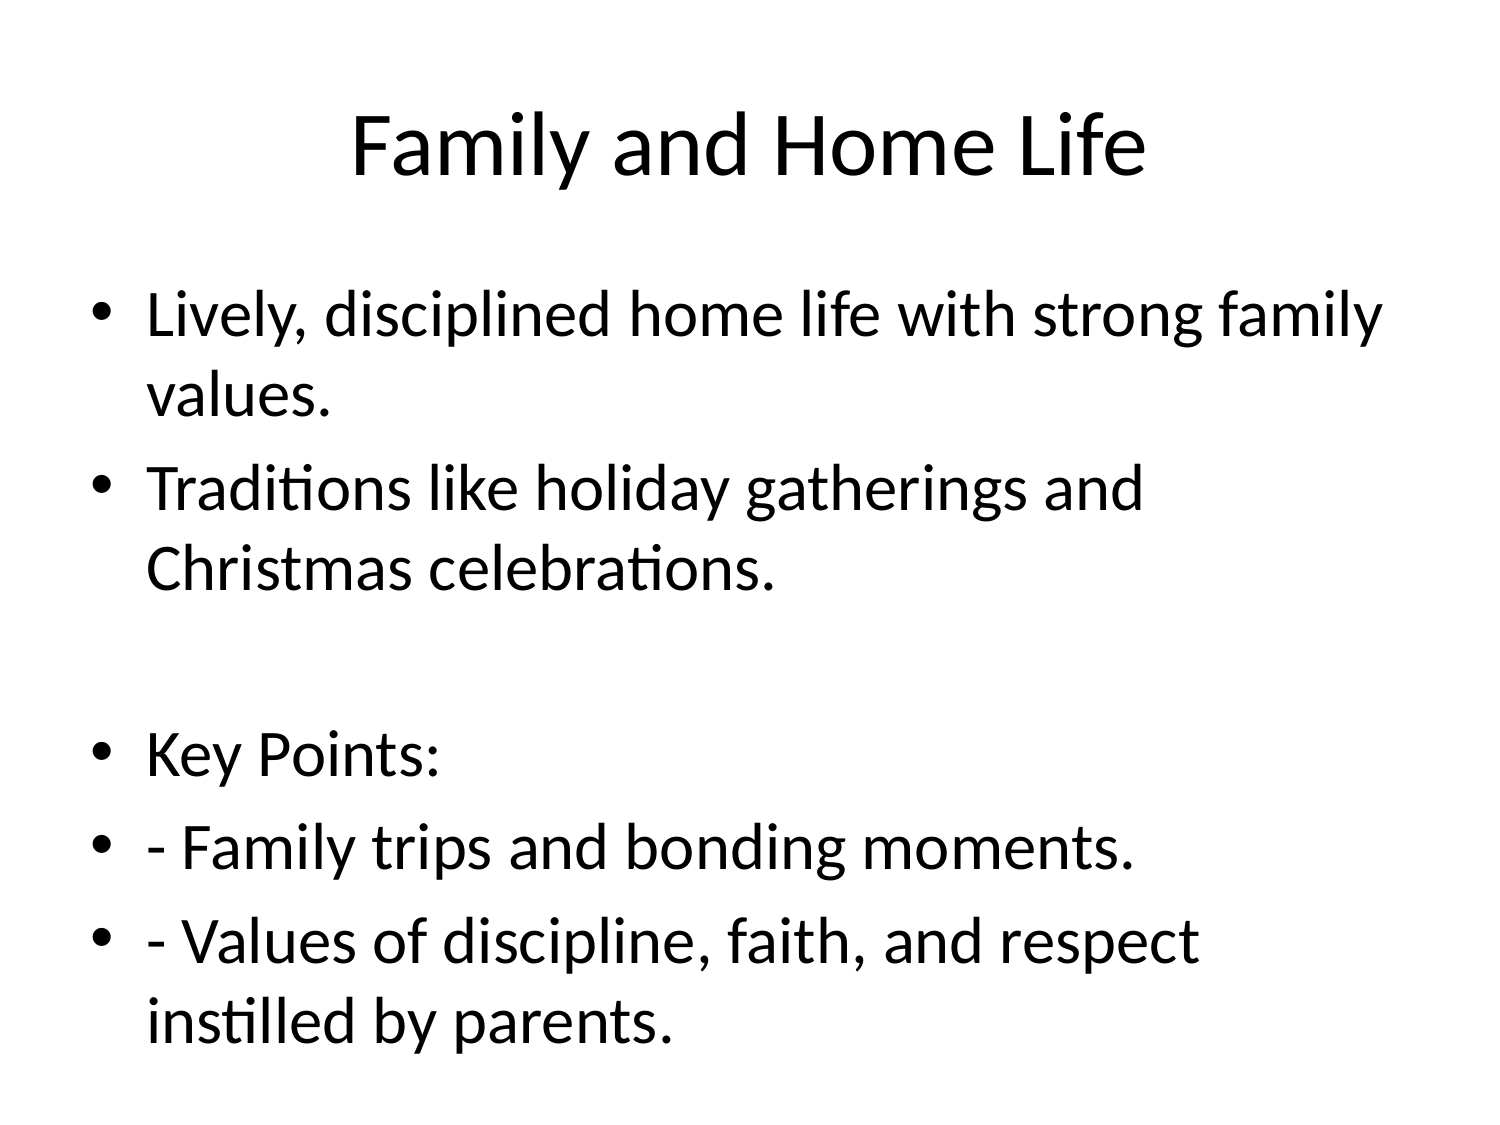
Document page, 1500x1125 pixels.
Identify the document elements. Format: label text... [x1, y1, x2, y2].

list Lively, disciplined home life with strong family values. Traditions like holiday gatherings and Christmas celebrations. Key Points: - Family trips and bonding moments. - Values of discipline, faith, and respect instilled by parents. [75, 262, 1425, 1005]
title Family and Home Life [75, 45, 1425, 233]
